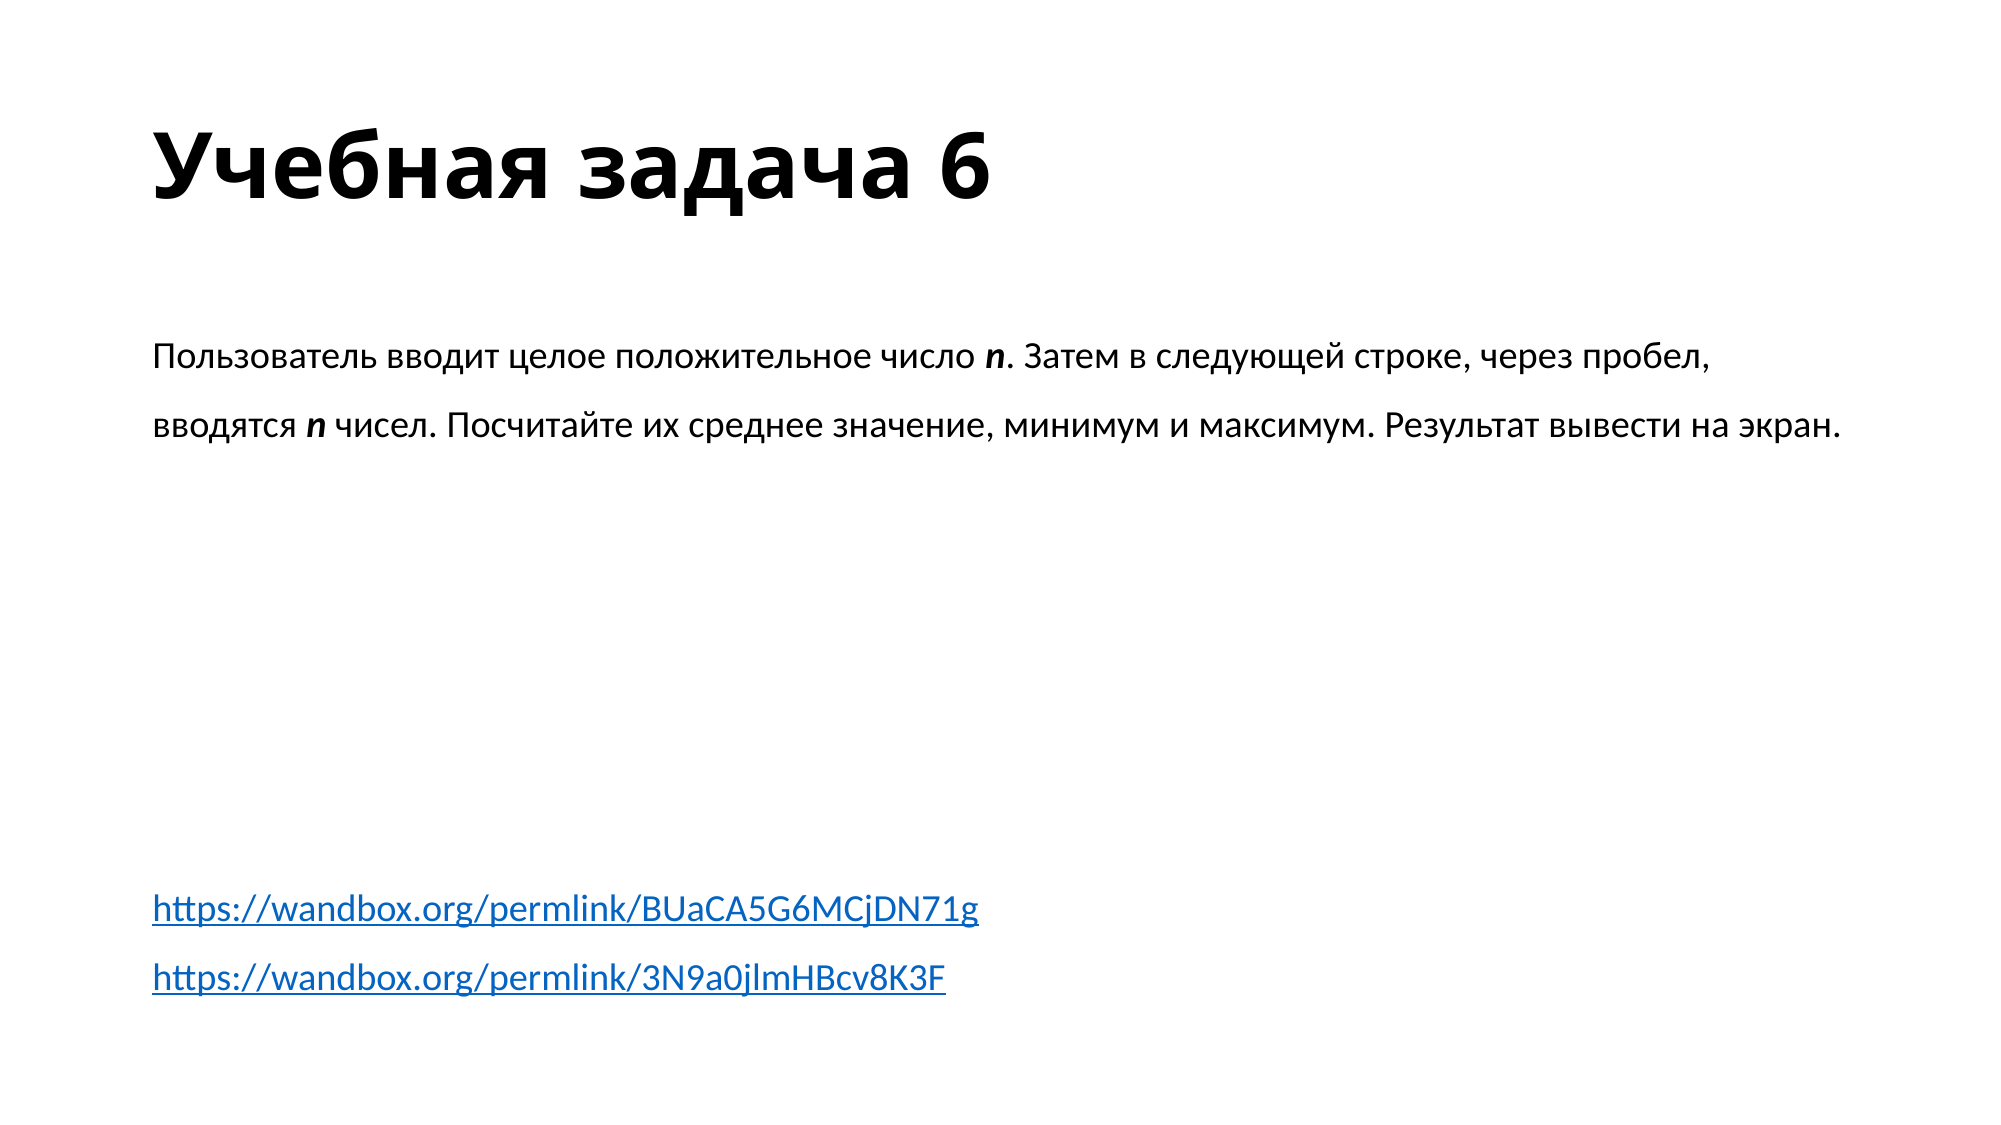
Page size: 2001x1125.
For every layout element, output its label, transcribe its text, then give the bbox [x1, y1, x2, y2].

list Пользователь вводит целое положительное число n. Затем в следующей строке, через пробел, вводятся n чисел. Посчитайте их среднее значение, минимум и максимум. Результат вывести на экран. https://wandbox.org/permlink/BUaCA5G6MCjDN71g https://wandbox.org/permlink/3N9a0jlmHBcv8K3F [137, 299, 1863, 1014]
title Учебная задача 6 [137, 59, 1863, 278]
